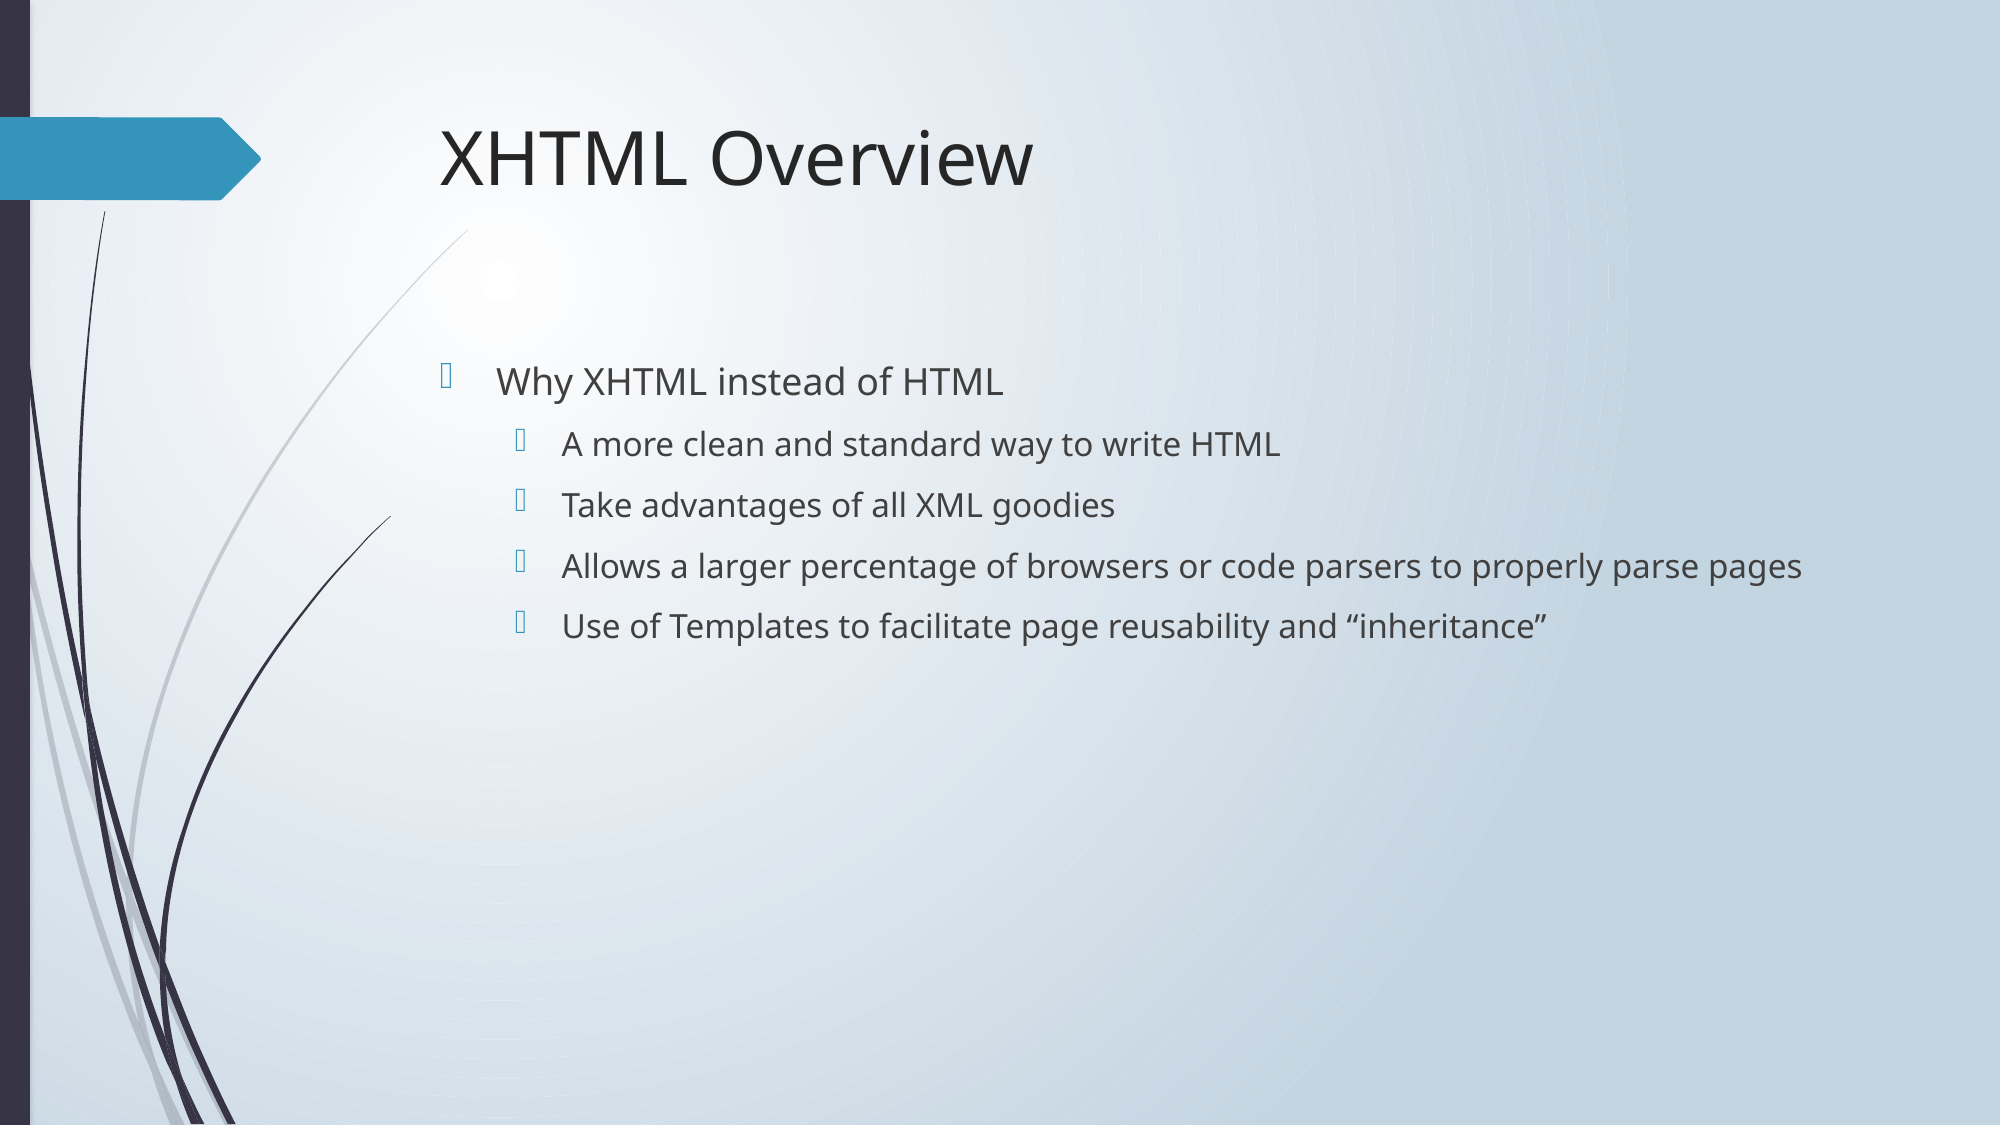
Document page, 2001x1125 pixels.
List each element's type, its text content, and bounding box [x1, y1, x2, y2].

title XHTML Overview [425, 102, 1888, 313]
list Why XHTML instead of HTML A more clean and standard way to write HTML Take advantages of all XML goodies Allows a larger percentage of browsers or code parsers to properly parse pages Use of Templates to facilitate page reusability and “inheritance” [424, 350, 1888, 970]
